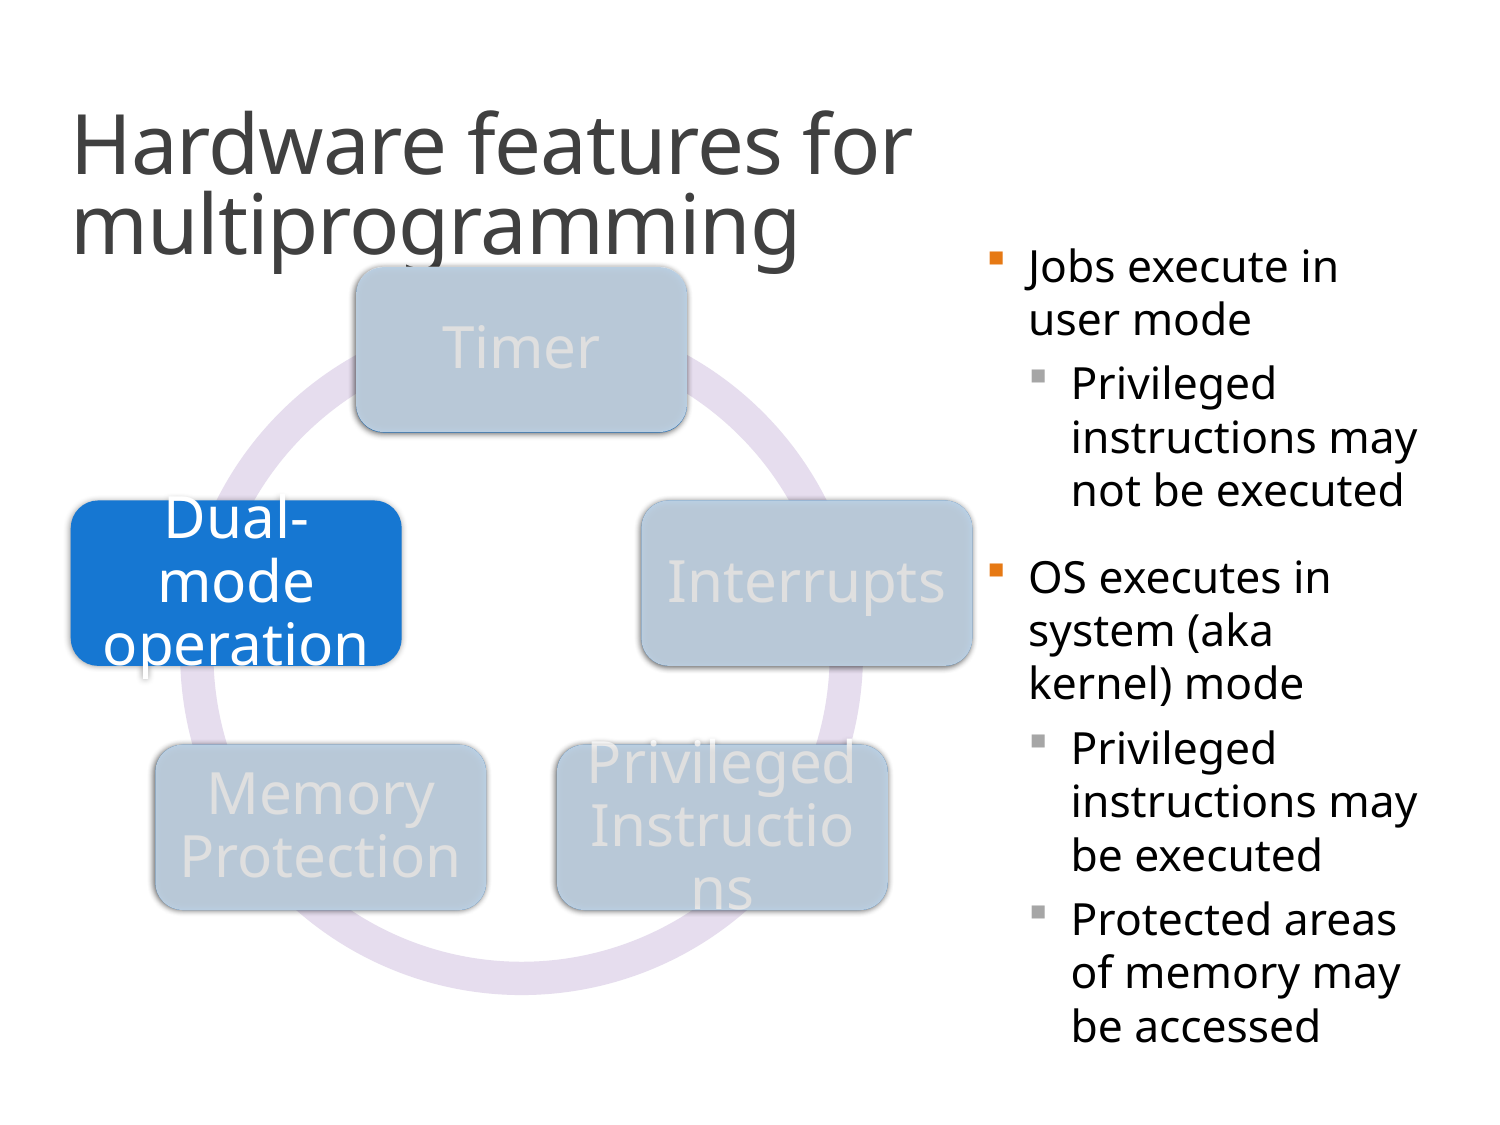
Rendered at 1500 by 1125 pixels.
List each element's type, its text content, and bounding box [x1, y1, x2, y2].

title Hardware features for multiprogramming [70, 104, 1430, 238]
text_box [70, 266, 973, 979]
list Jobs execute in user mode Privileged instructions may not be executed OS executes in system (aka kernel) mode Privileged instructions may be executed Protected areas of memory may be accessed [985, 237, 1430, 1065]
